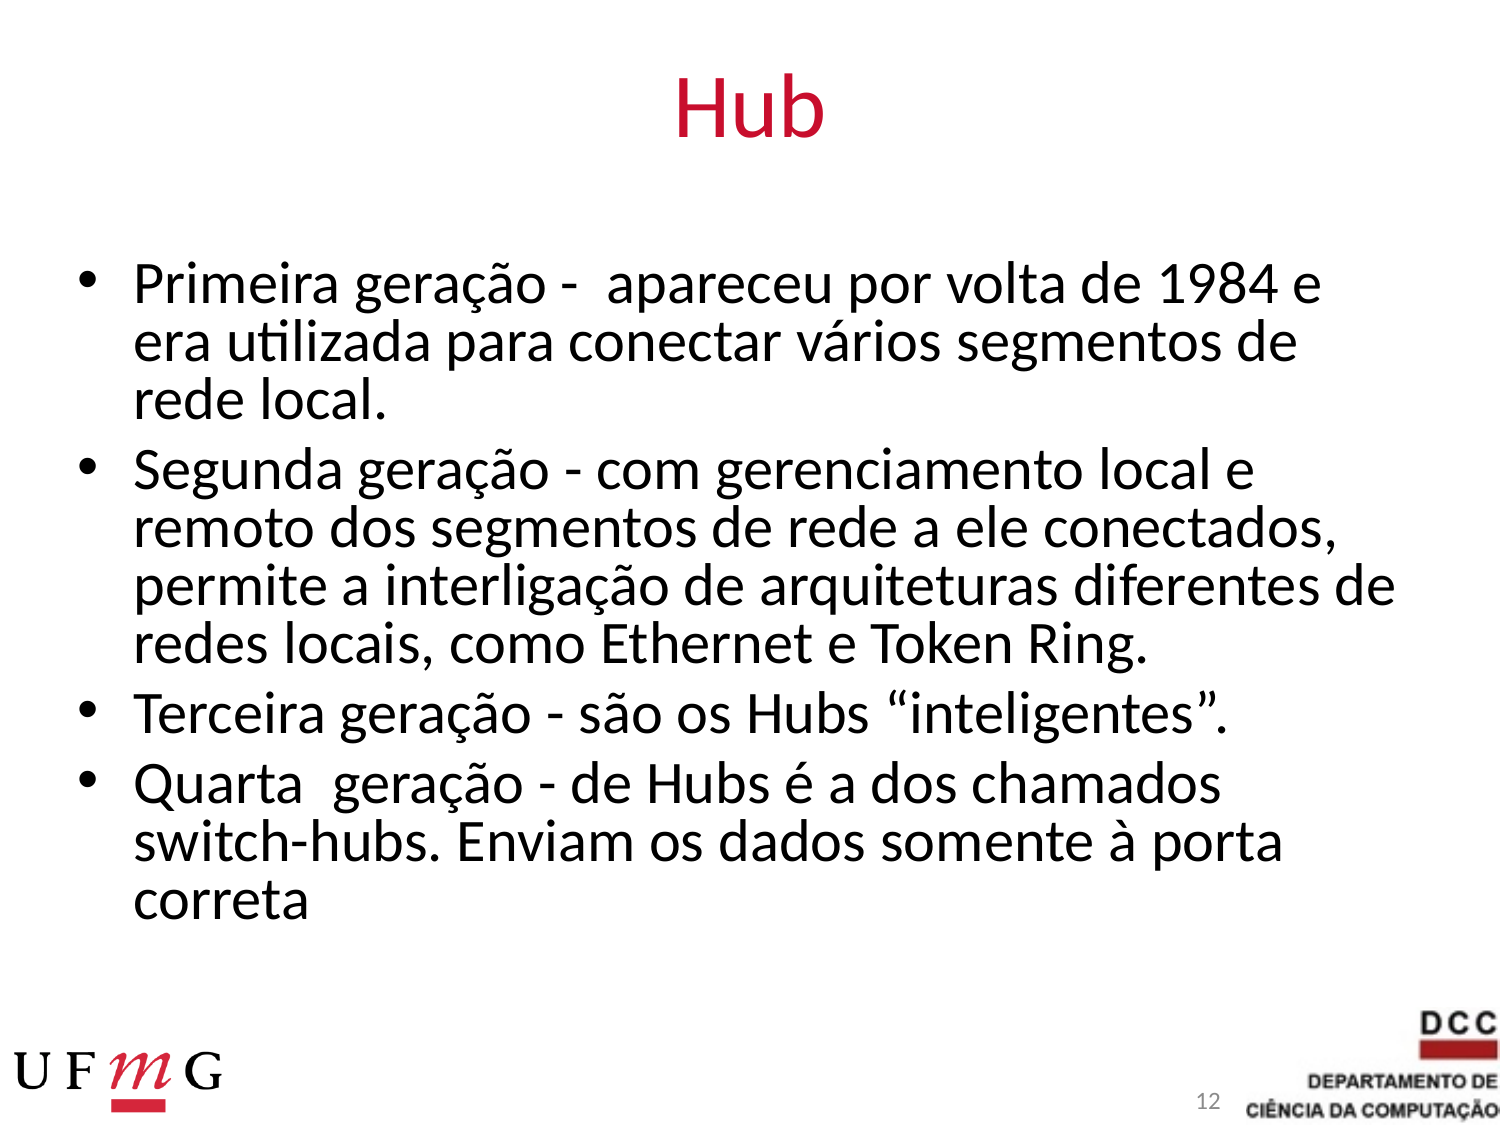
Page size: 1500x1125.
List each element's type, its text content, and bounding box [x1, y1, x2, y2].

list Primeira geração - apareceu por volta de 1984 e era utilizada para conectar vários segmentos de rede local. Segunda geração - com gerenciamento local e remoto dos segmentos de rede a ele conectados, permite a interligação de arquiteturas diferentes de redes locais, como Ethernet e Token Ring. Terceira geração - são os Hubs “inteligentes”. Quarta geração - de Hubs é a dos chamados switch-hubs. Enviam os dados somente à porta correta [62, 249, 1424, 991]
title Hub [75, 7, 1425, 195]
picture [5, 1034, 231, 1123]
picture [1246, 1007, 1500, 1125]
slide_number 12 [1151, 1069, 1236, 1125]
